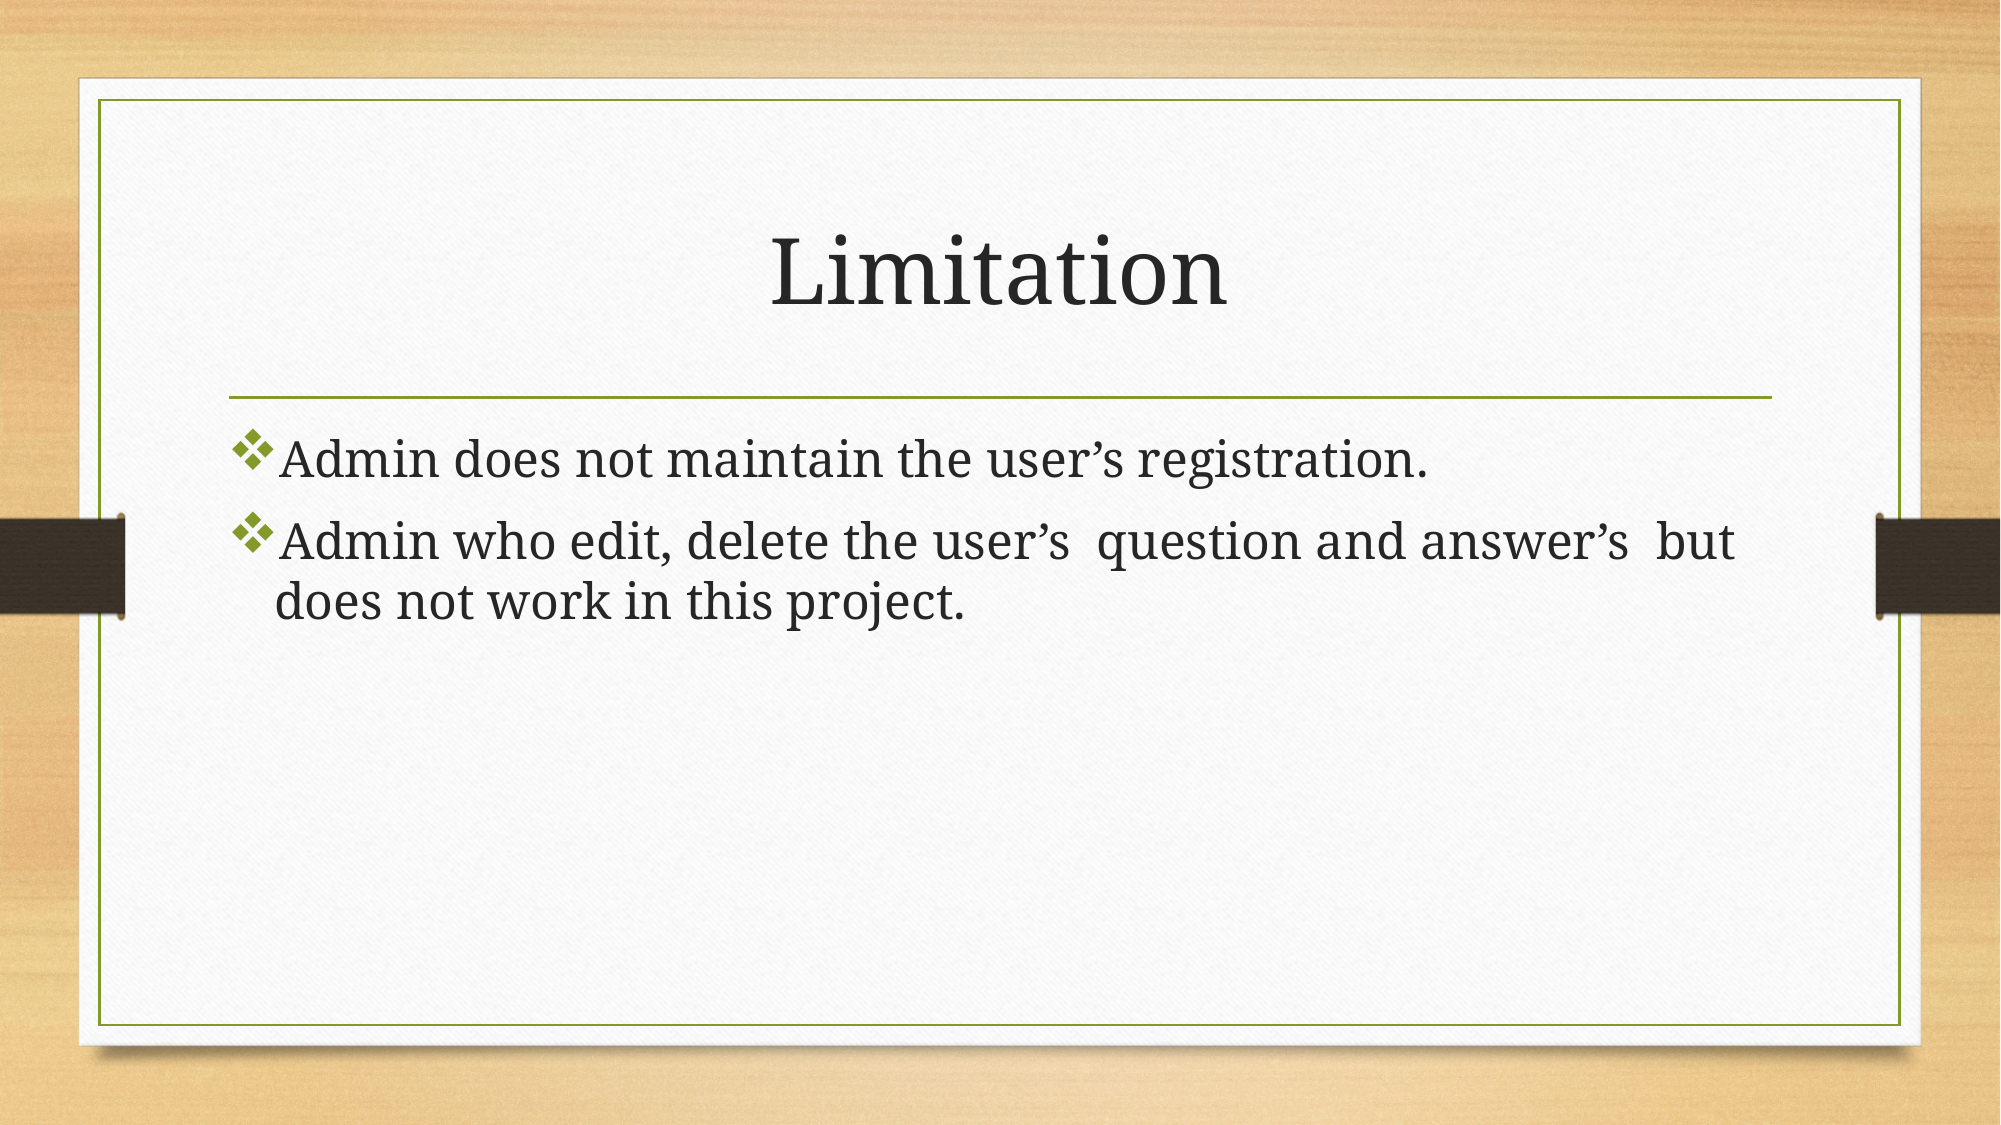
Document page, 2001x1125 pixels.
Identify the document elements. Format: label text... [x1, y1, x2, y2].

title Limitation [212, 161, 1788, 375]
picture [0, 0, 2001, 1125]
list Admin does not maintain the user’s registration. Admin who edit, delete the user’s question and answer’s but does not work in this project. [212, 419, 1788, 964]
